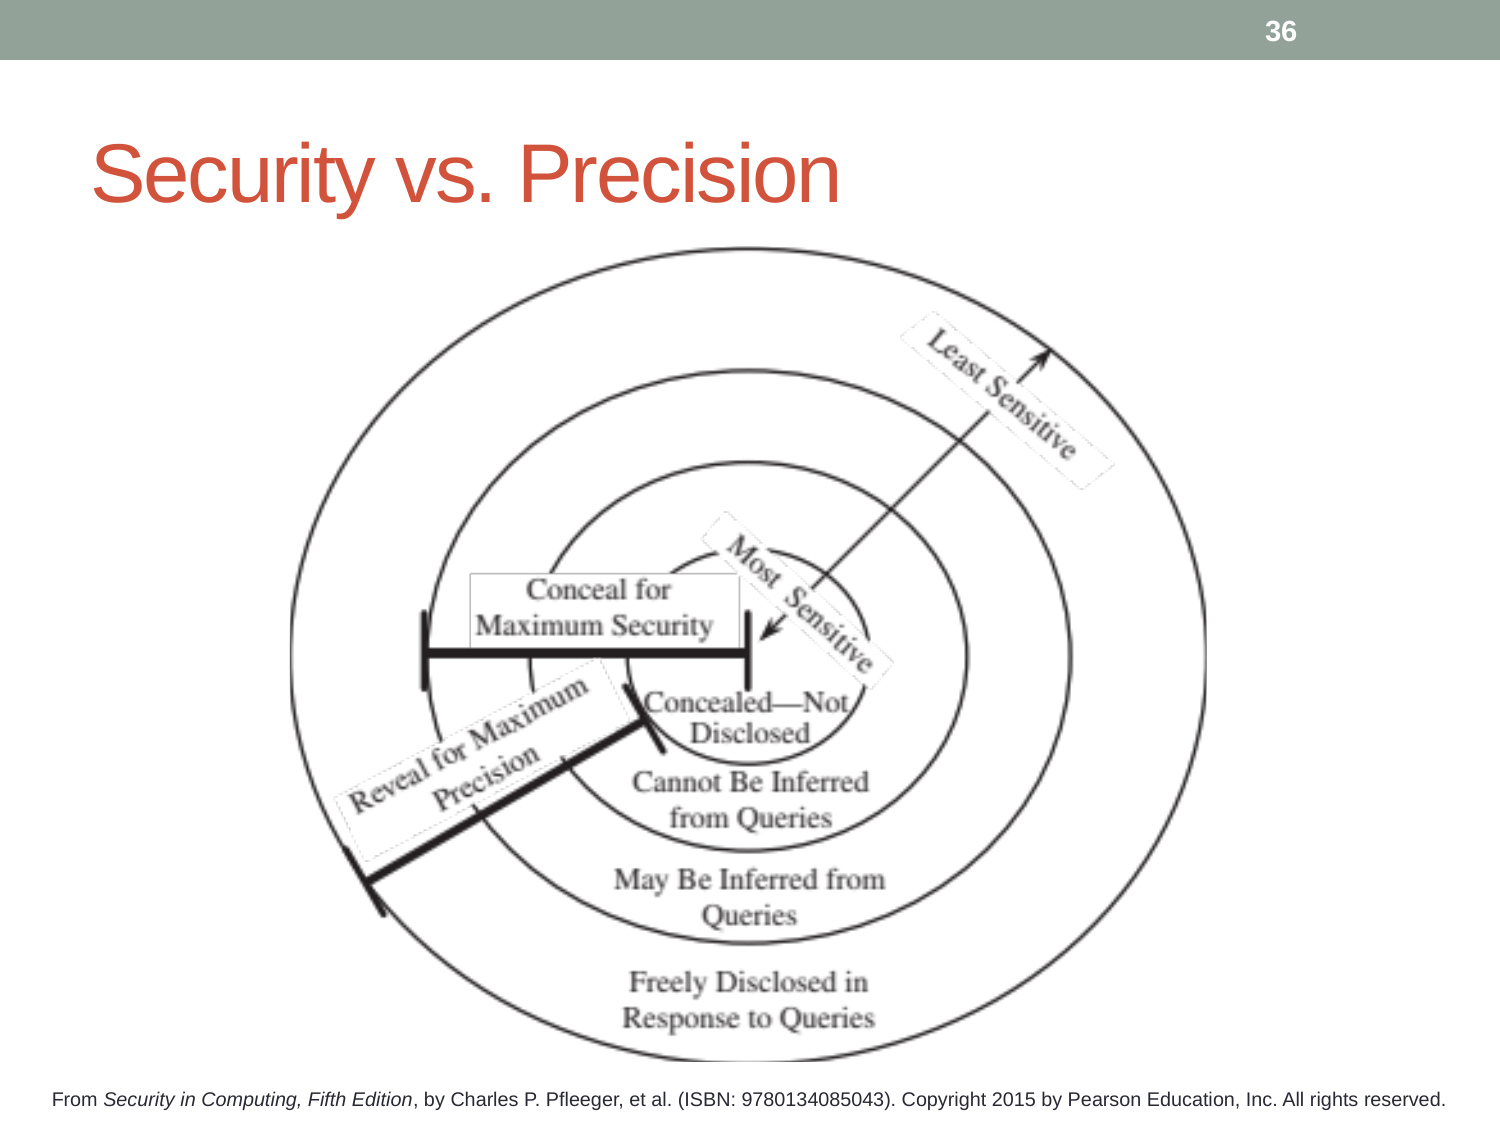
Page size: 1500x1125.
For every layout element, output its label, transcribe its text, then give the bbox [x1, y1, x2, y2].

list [289, 230, 1207, 1072]
footer From Security in Computing, Fifth Edition, by Charles P. Pfleeger, et al. (ISBN: 9780134085043). Copyright 2015 by Pearson Education, Inc. All rights reserved. [0, 1071, 1500, 1125]
title Security vs. Precision [75, 87, 1425, 250]
slide_number 36 [1250, 3, 1425, 57]
